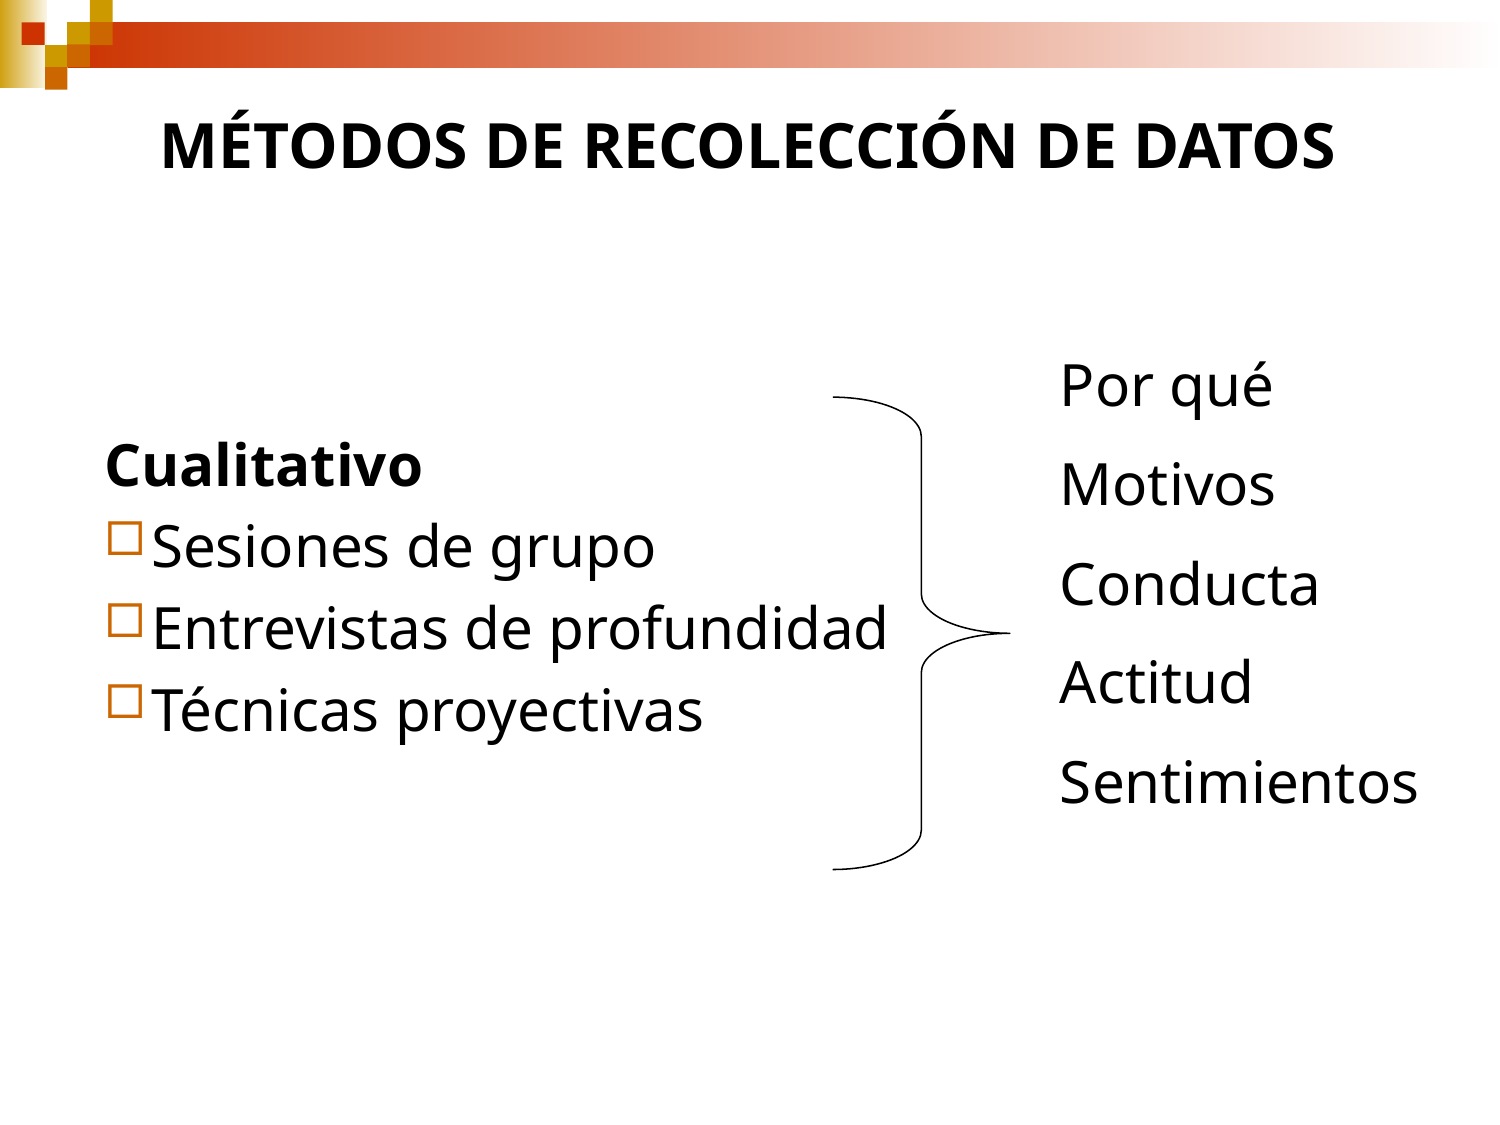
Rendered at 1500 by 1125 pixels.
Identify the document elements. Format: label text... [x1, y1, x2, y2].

text_box [832, 397, 1010, 870]
list Cualitativo Sesiones de grupo Entrevistas de profundidad Técnicas proyectivas [14, 338, 975, 977]
text_box Por qué Motivos Conducta Actitud Sentimientos [1045, 340, 1447, 823]
text_box MÉTODOS DE RECOLECCIÓN DE DATOS [73, 30, 1424, 256]
